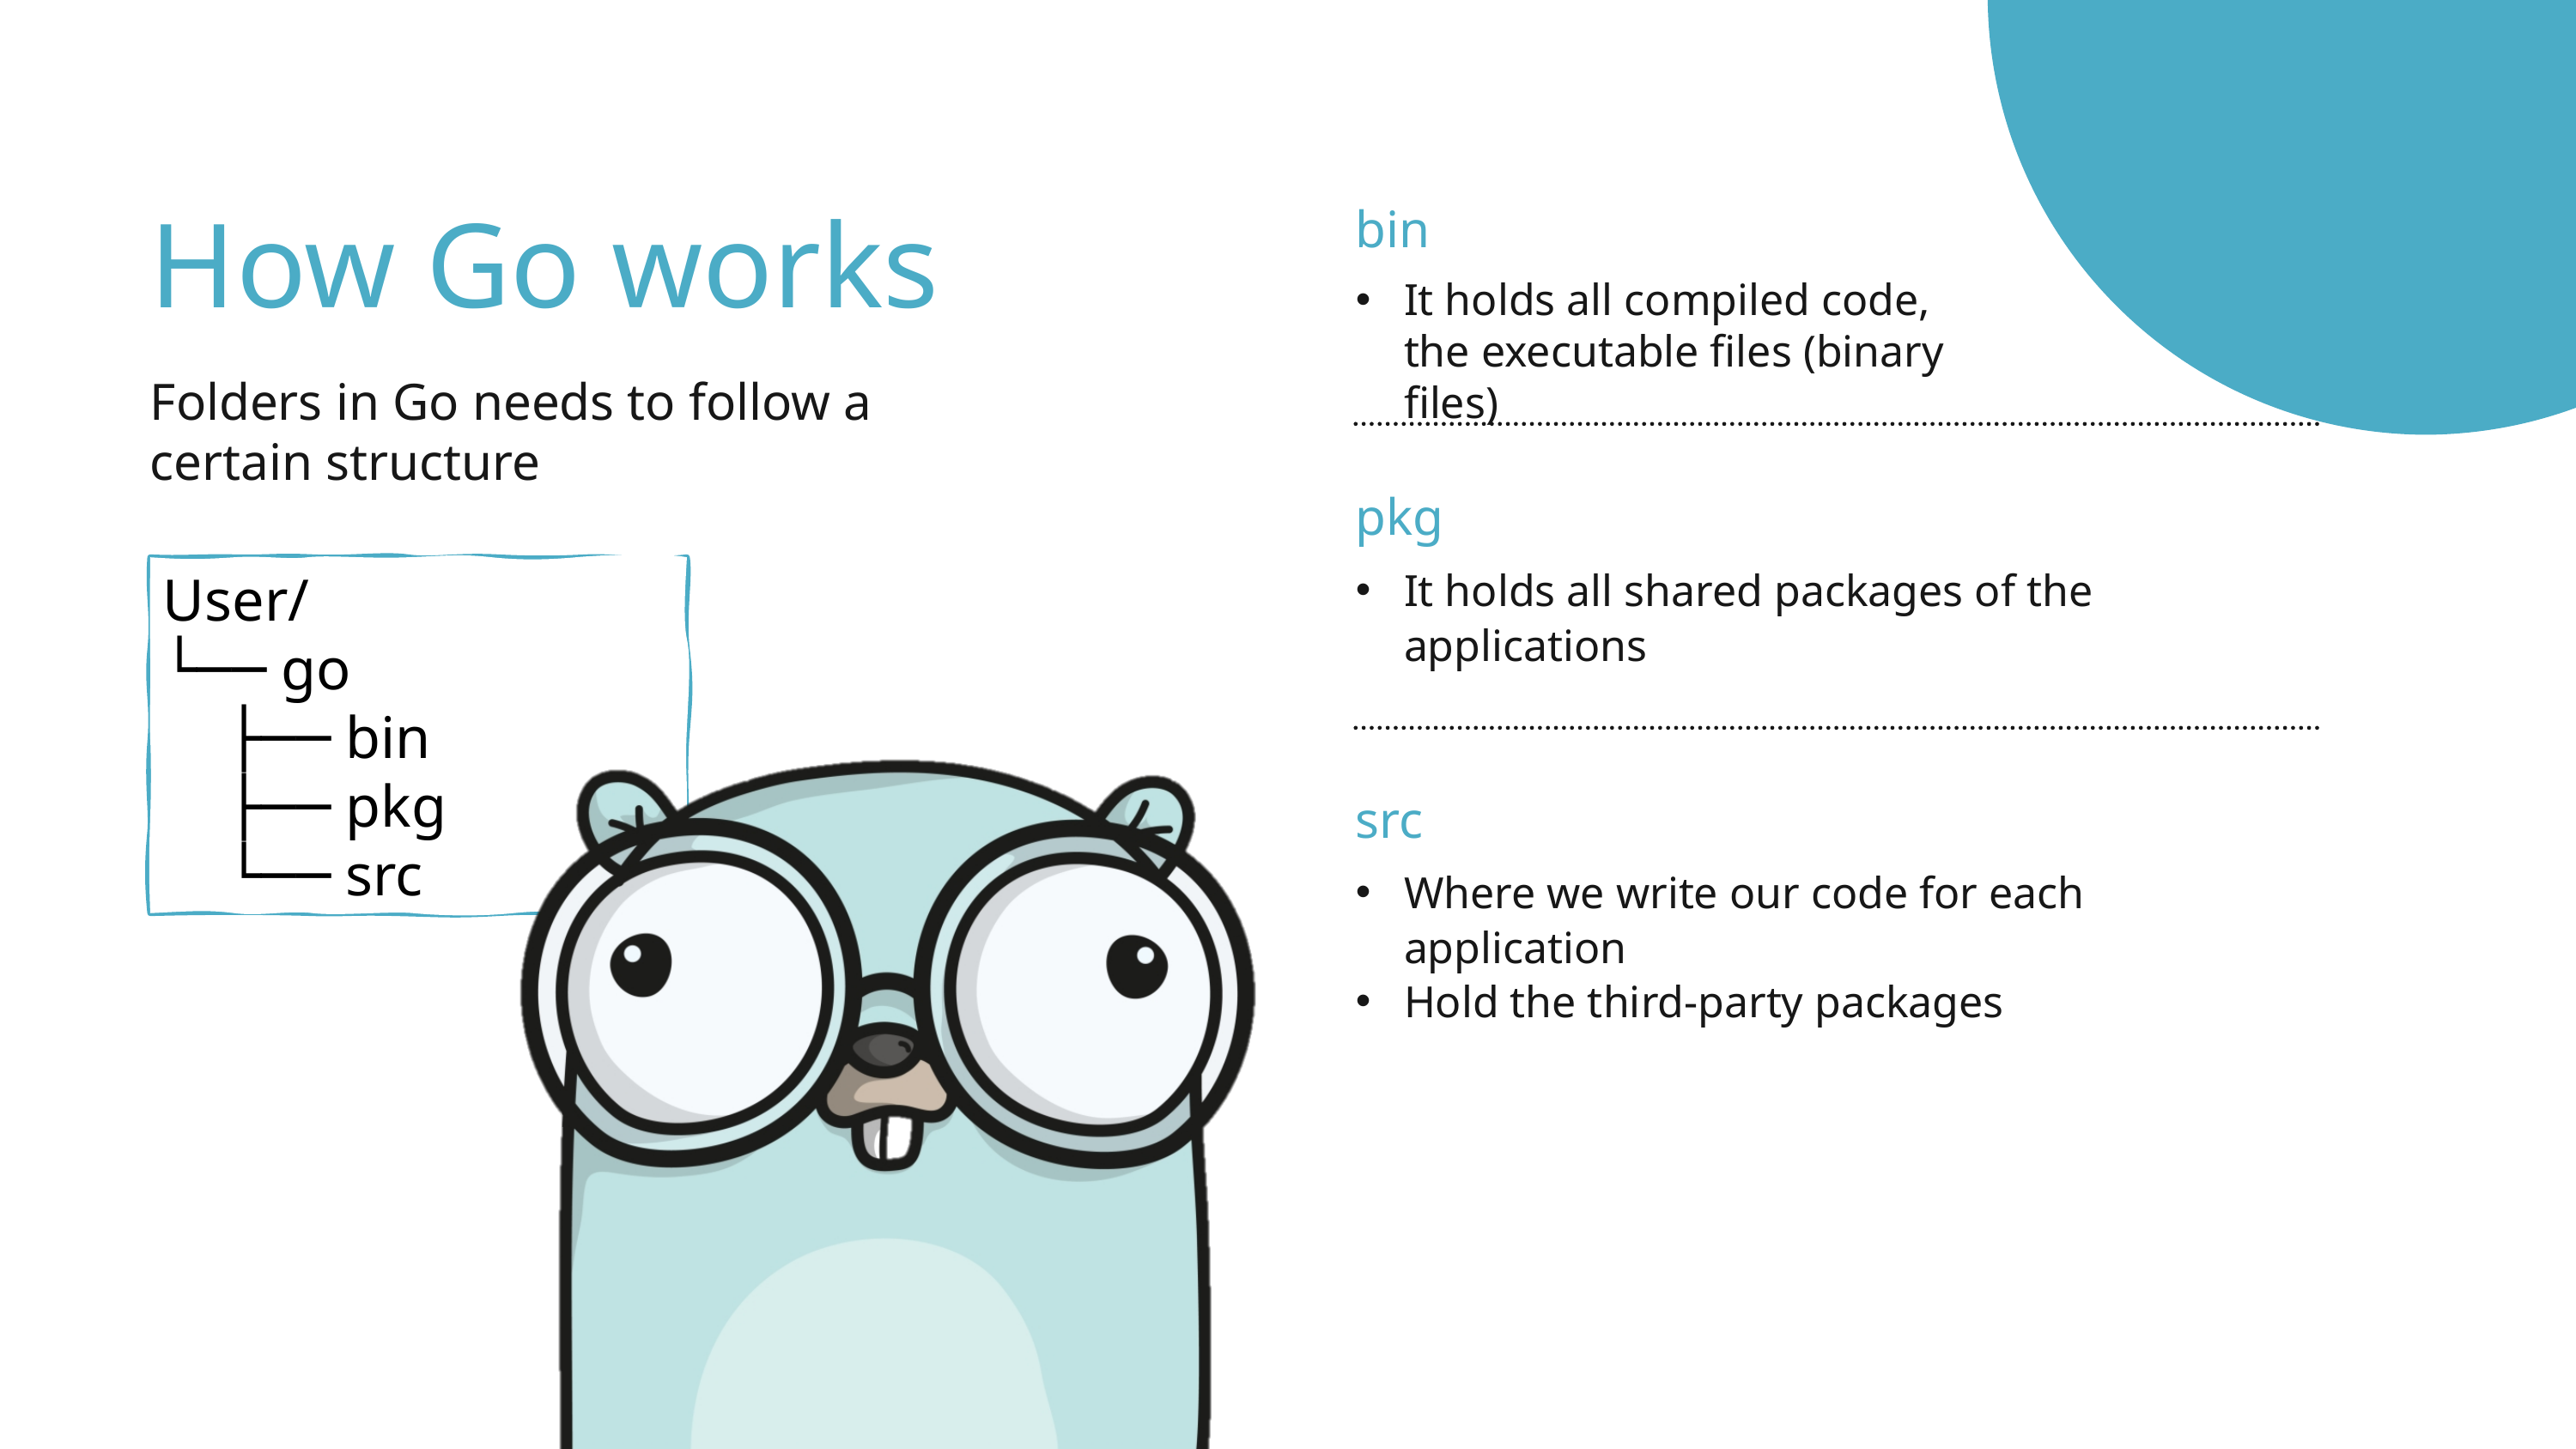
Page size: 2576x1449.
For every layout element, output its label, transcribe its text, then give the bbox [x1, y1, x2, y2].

picture [512, 724, 1265, 1449]
text_box How Go works [149, 191, 1076, 331]
text_box Folders in Go needs to follow a certain structure [149, 370, 875, 491]
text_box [1355, 187, 1988, 378]
text_box User/ └── go ├── bin ├── pkg └── src [146, 554, 692, 917]
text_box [1355, 777, 2293, 1076]
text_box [1355, 475, 2293, 719]
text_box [1985, 0, 2576, 435]
